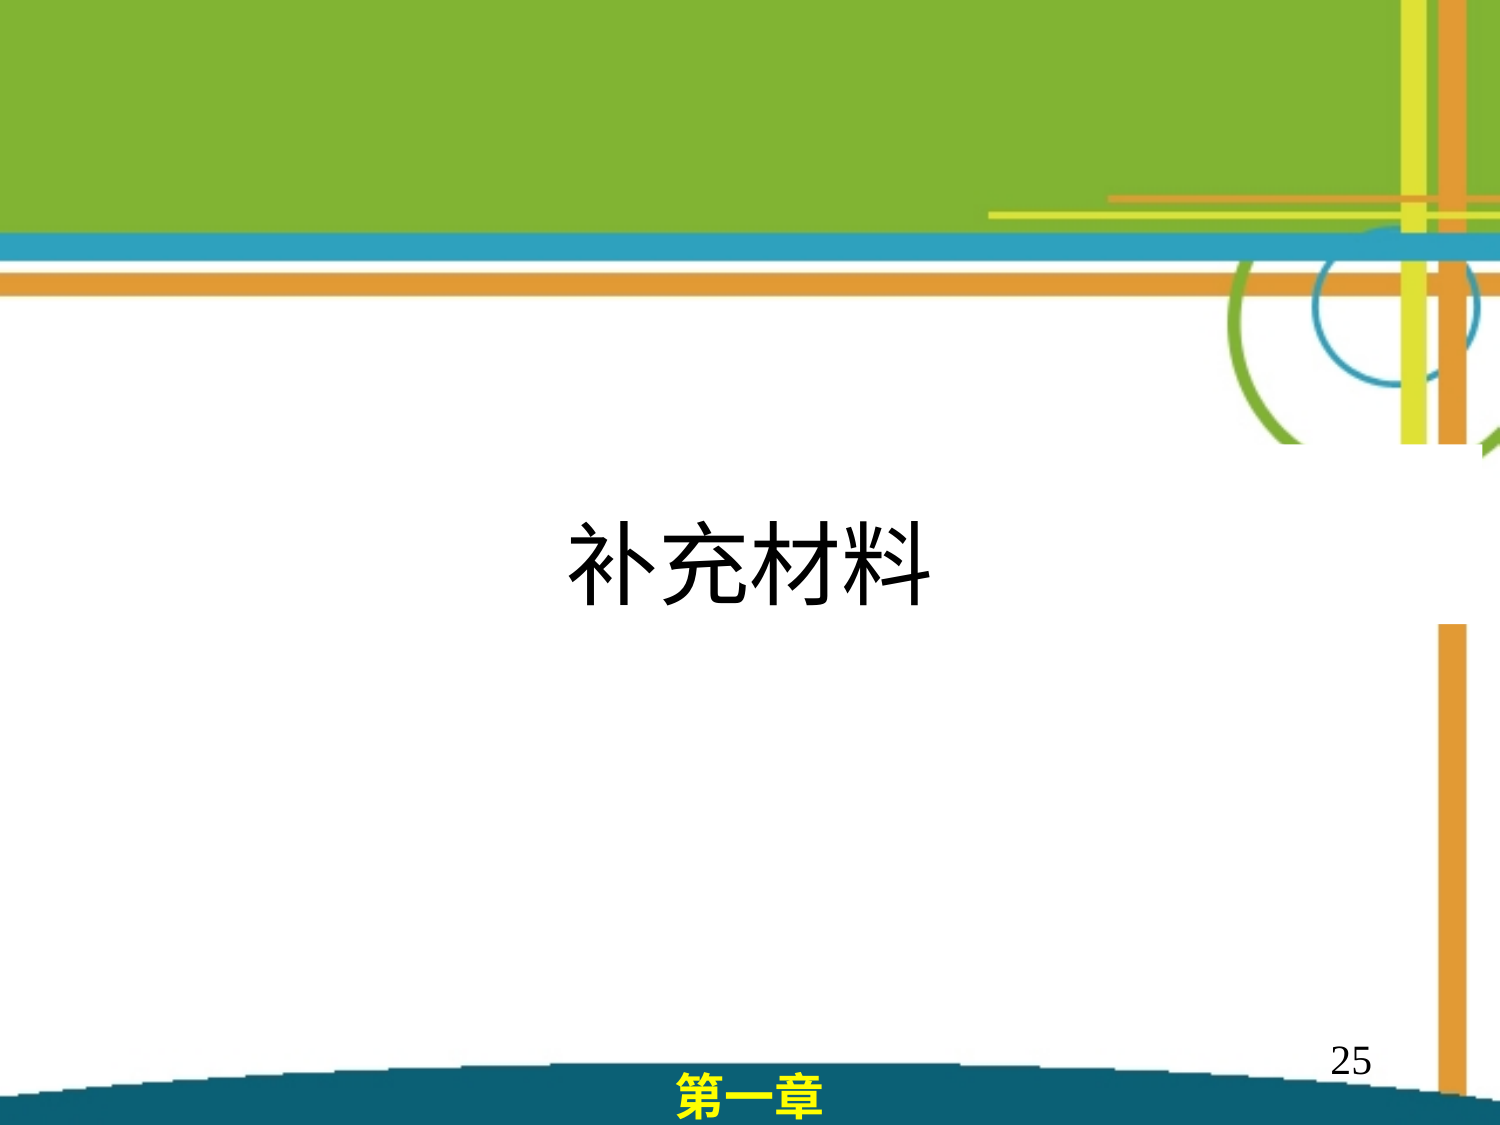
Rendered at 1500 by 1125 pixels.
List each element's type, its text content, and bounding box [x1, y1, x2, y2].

text_box 补充材料 [17, 444, 1483, 625]
picture [0, 0, 1500, 1125]
slide_number 25 [1074, 1025, 1388, 1100]
